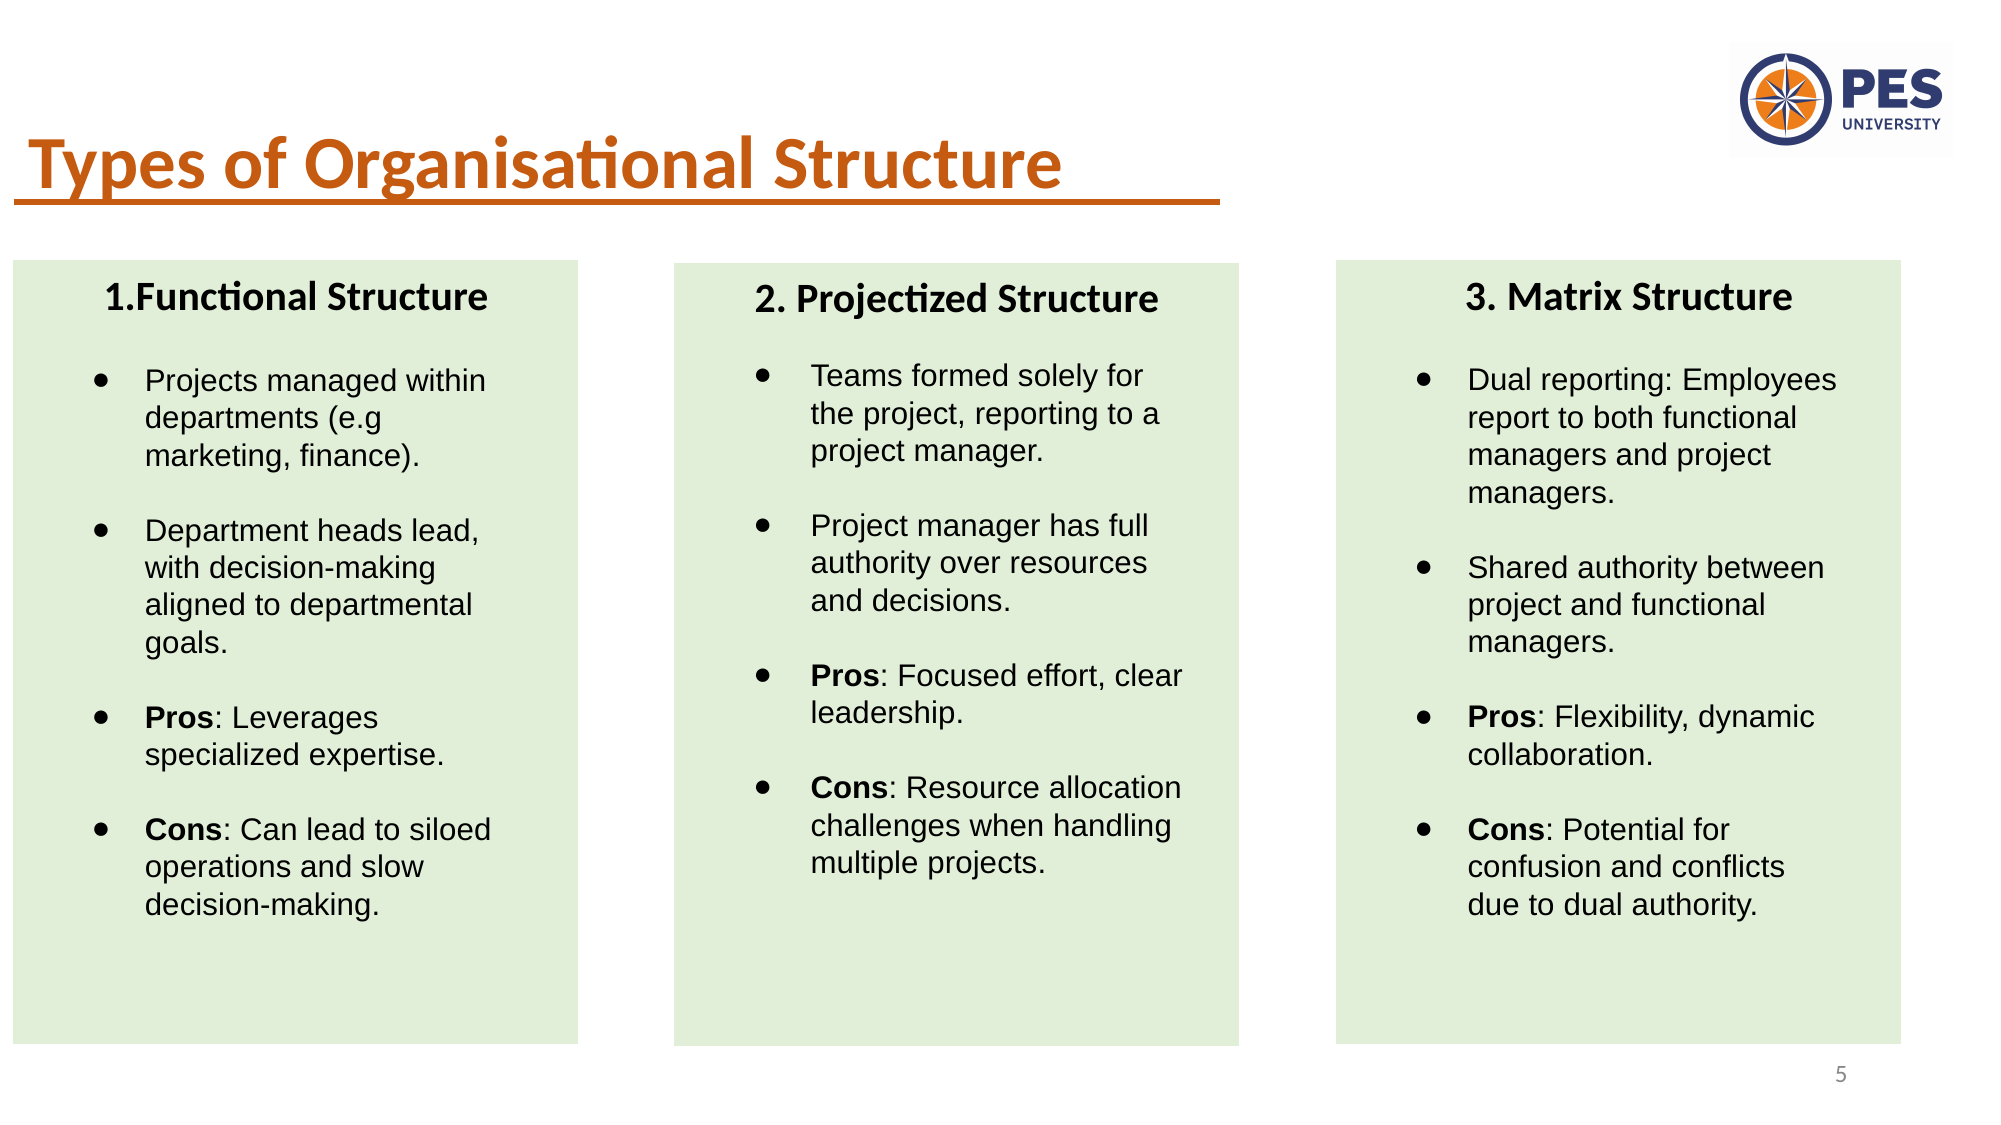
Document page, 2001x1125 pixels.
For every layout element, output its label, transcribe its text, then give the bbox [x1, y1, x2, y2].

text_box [1336, 260, 1901, 1043]
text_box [13, 260, 577, 1043]
slide_number 5 [1412, 1052, 1863, 1103]
text_box Types of Organisational Structure [13, 106, 1141, 181]
picture [1728, 42, 1953, 158]
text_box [675, 263, 1239, 1046]
